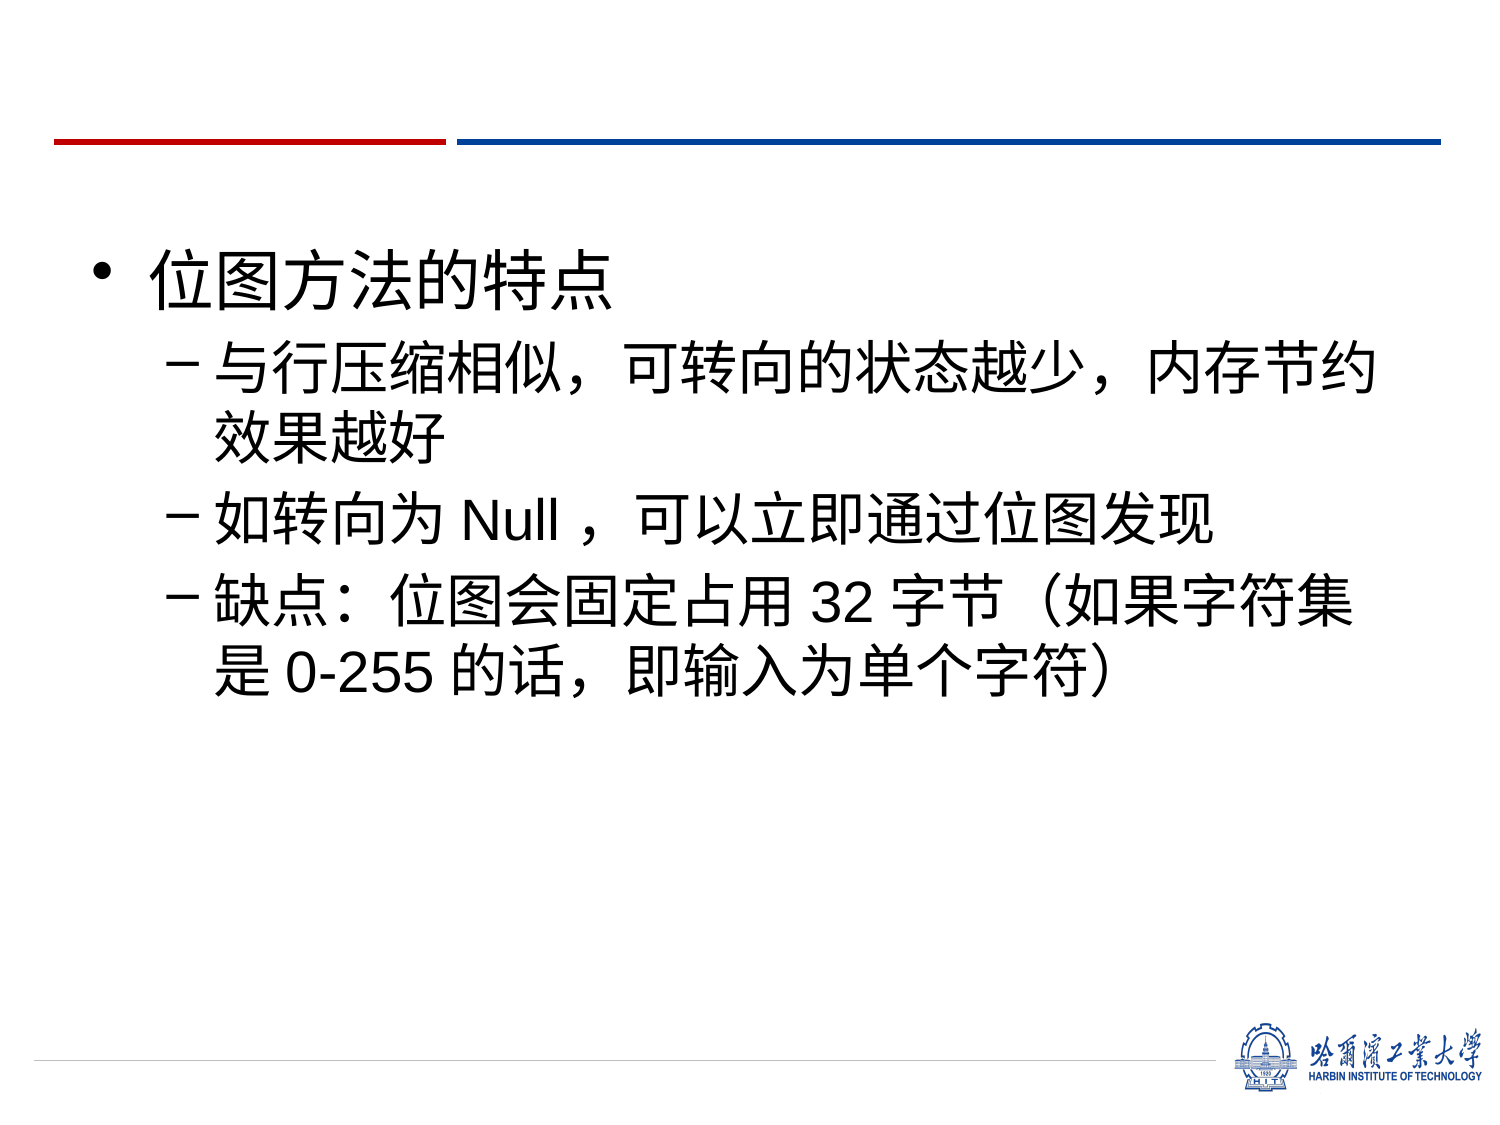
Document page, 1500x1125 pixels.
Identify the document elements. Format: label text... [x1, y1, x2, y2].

text_box 位图方法的特点 与行压缩相似，可转向的状态越少，内存节约效果越好 如转向为Null，可以立即通过位图发现 缺点：位图会固定占用32字节（如果字符集是0-255的话，即输入为单个字符） [76, 231, 1427, 787]
picture [1204, 1023, 1482, 1094]
